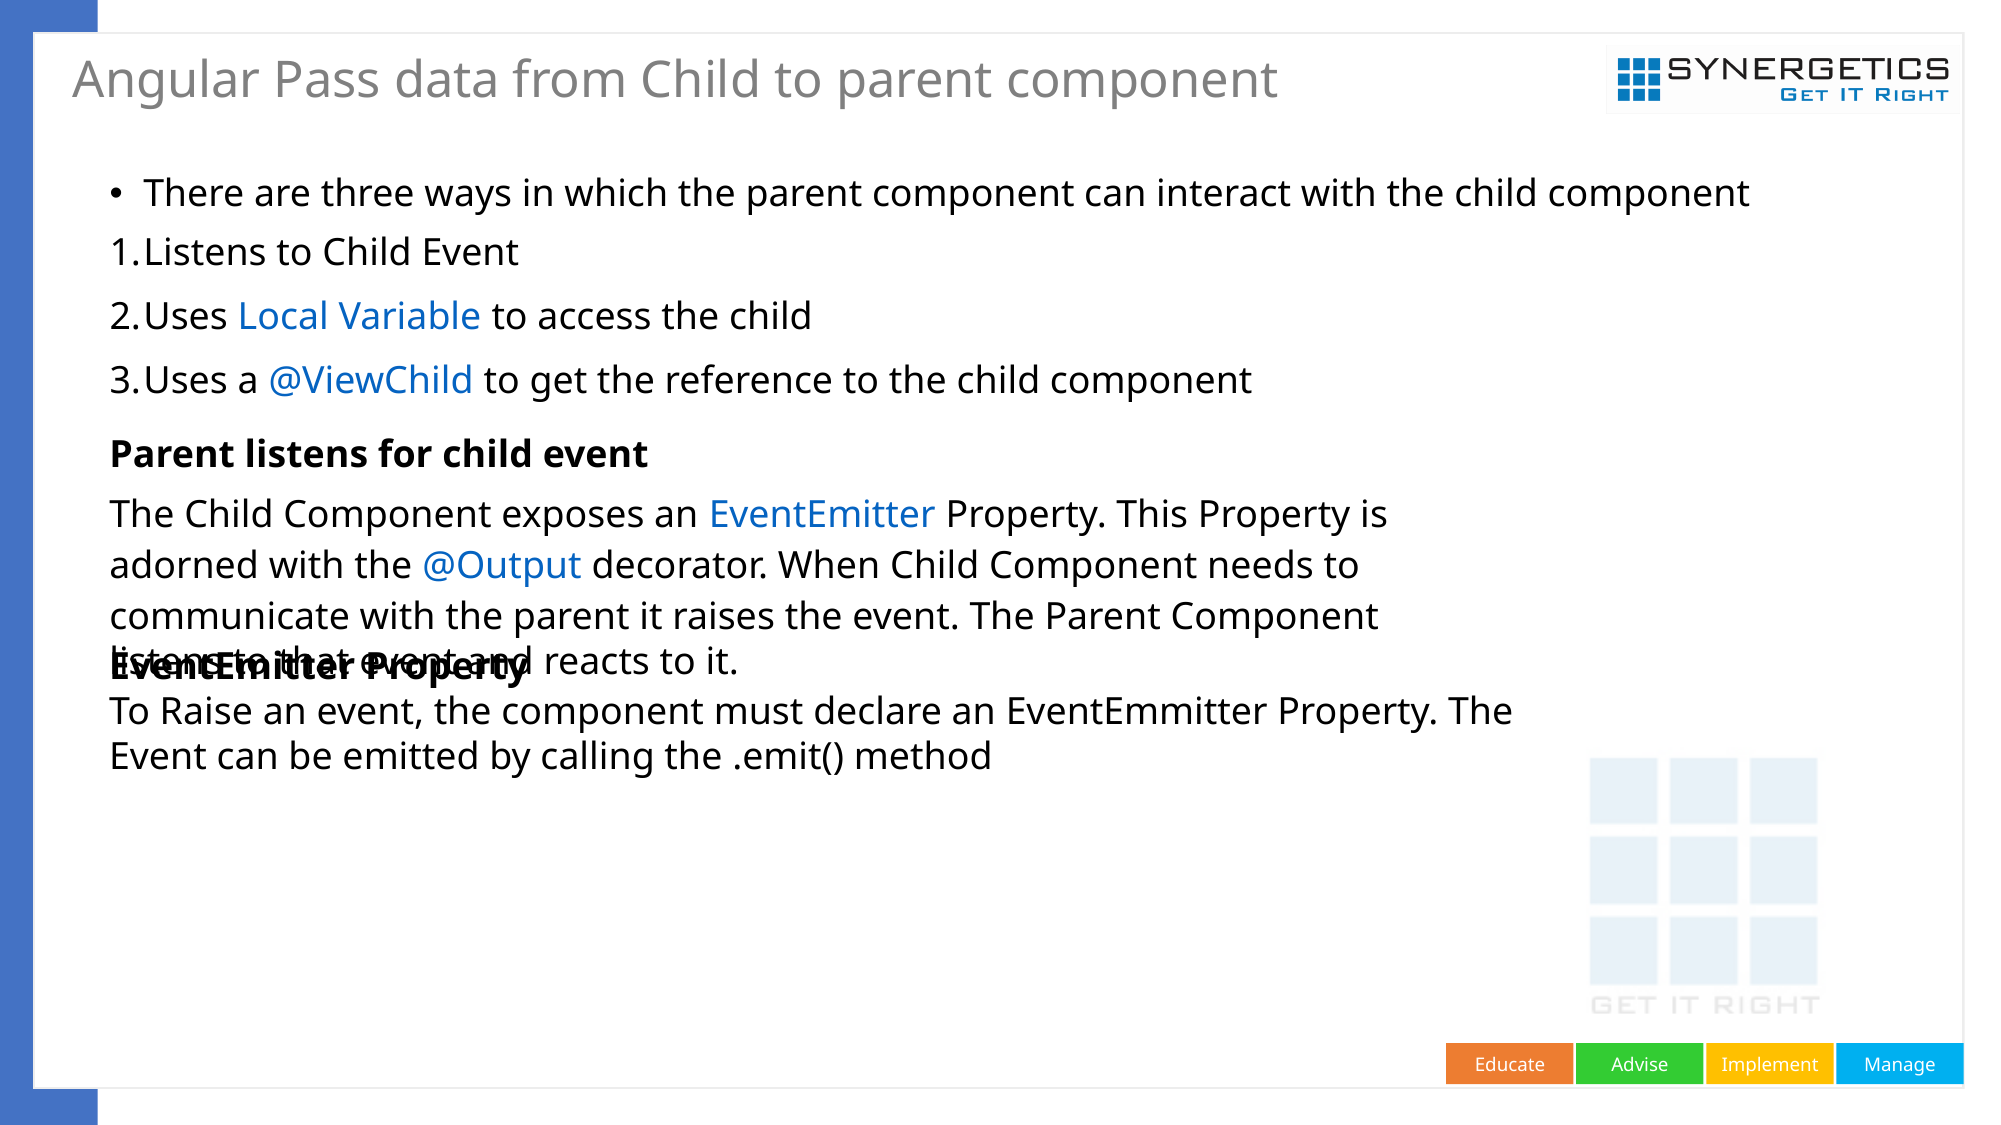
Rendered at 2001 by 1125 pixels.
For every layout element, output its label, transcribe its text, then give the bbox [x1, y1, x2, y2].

text_box Parent listens for child event [94, 422, 1095, 482]
picture [1607, 45, 1960, 114]
text_box EventEmitter Property To Raise an event, the component must declare an EventEmmitter Property. The Event can be emitted by calling the .emit() method [94, 634, 1532, 785]
list There are three ways in which the parent component can interact with the child component Listens to Child Event Uses Local Variable to access the child Uses a @ViewChild to get the reference to the child component [94, 166, 1808, 447]
title Angular Pass data from Child to parent component [57, 45, 1607, 177]
text_box The Child Component exposes an EventEmitter Property. This Property is adorned with the @Output decorator. When Child Component needs to communicate with the parent it raises the event. The Parent Component listens to that event and reacts to it. [94, 482, 1470, 634]
